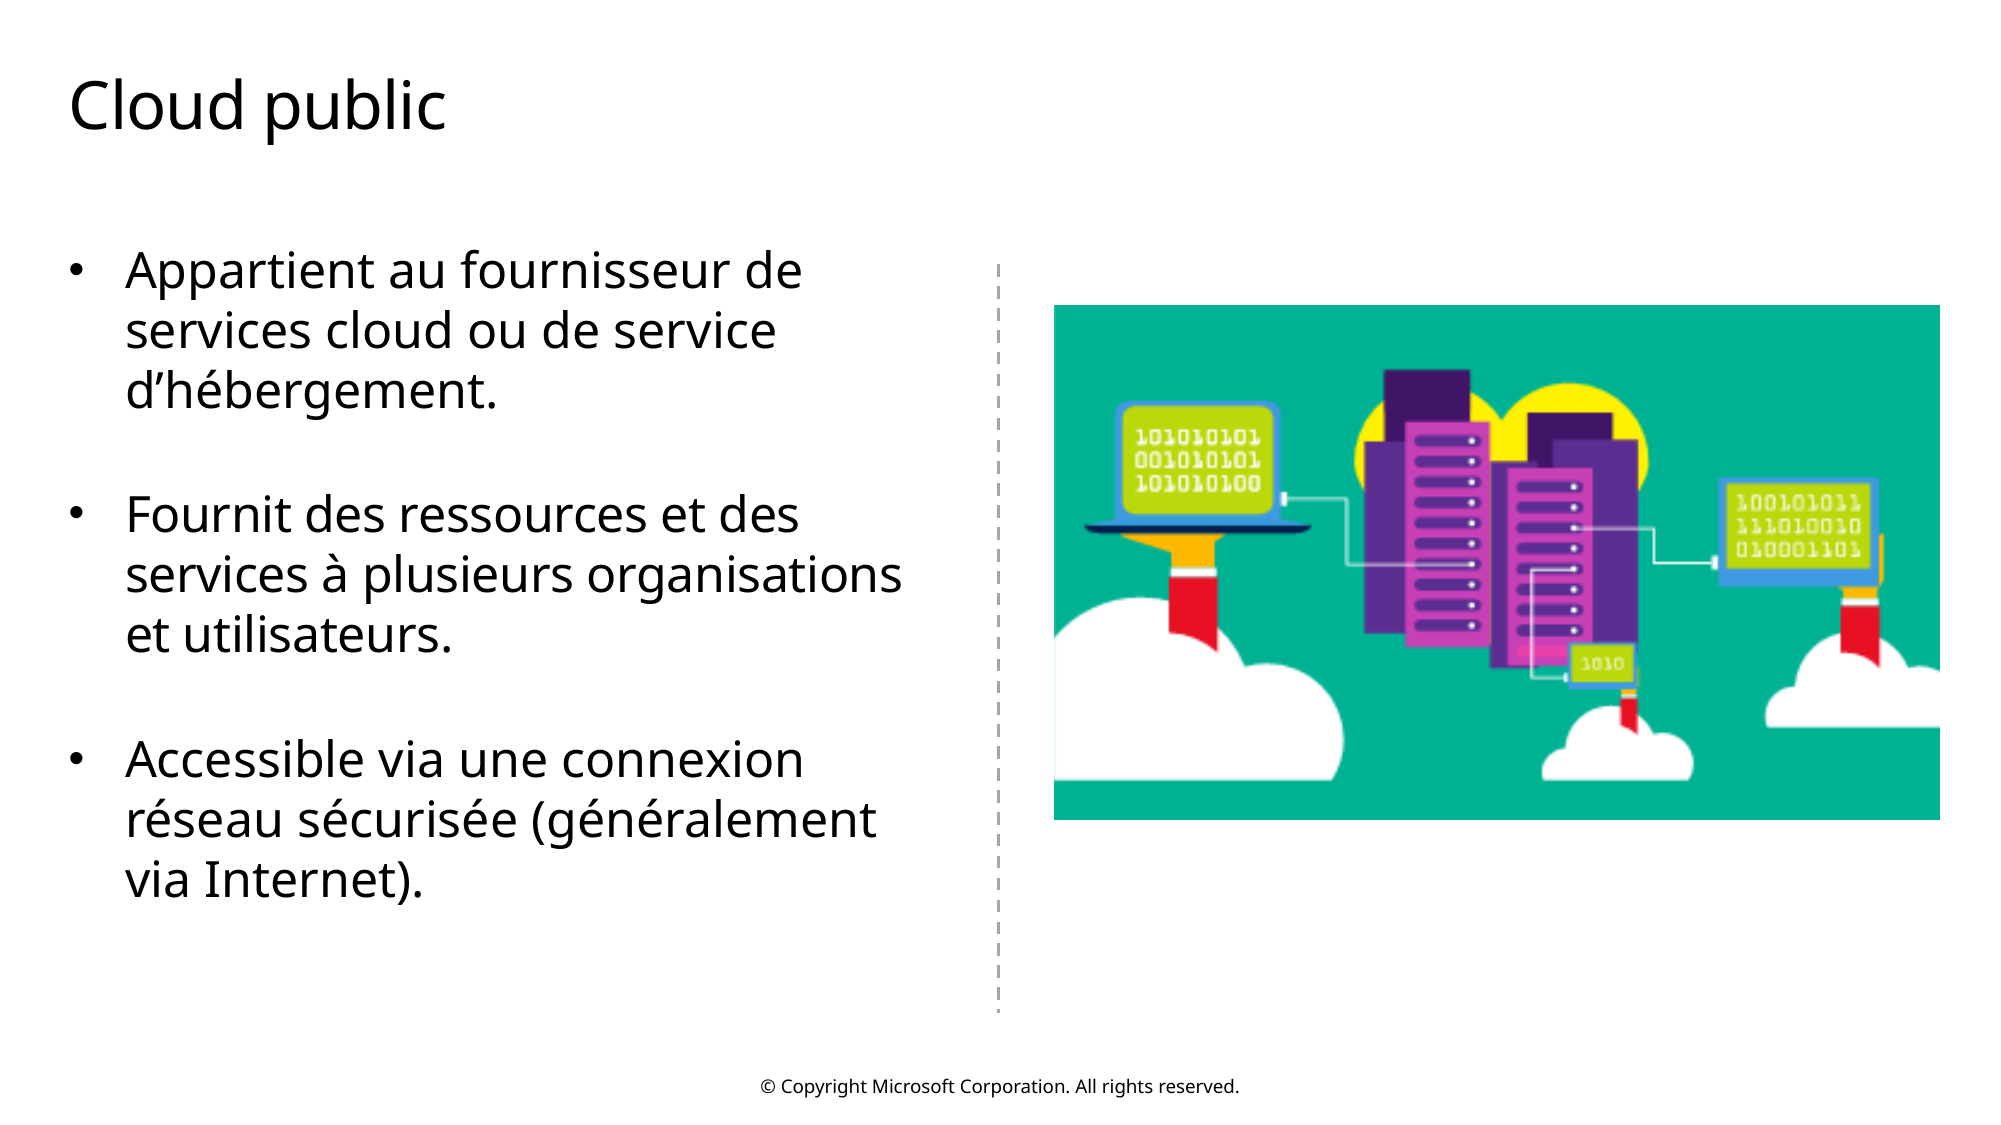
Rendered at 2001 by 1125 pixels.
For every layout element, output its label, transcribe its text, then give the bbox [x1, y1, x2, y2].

picture [1054, 304, 1940, 821]
title Cloud public [68, 72, 1930, 184]
list Appartient au fournisseur de services cloud ou de service d’hébergement. Fournit des ressources et des services à plusieurs organisations et utilisateurs. Accessible via une connexion réseau sécurisée (généralement via Internet). [68, 238, 946, 1016]
